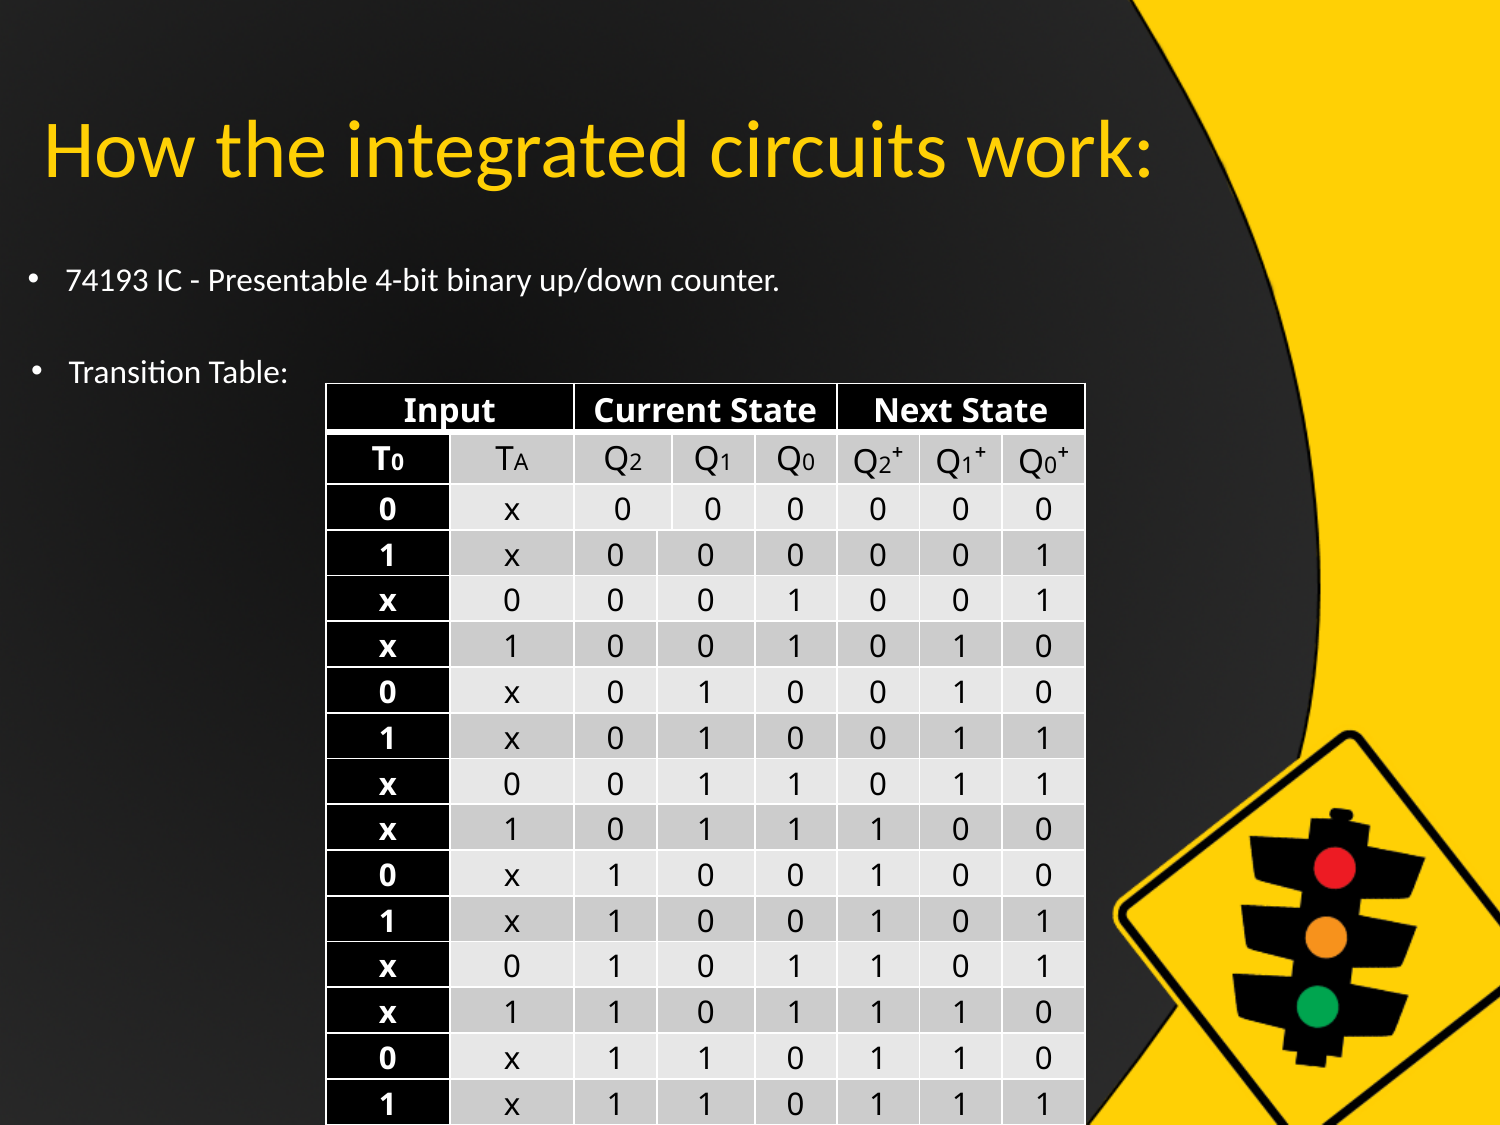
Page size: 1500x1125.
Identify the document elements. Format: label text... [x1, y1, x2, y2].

table_cell 1 [1003, 531, 1084, 575]
table_cell 1 [575, 851, 656, 895]
table_cell 1 [327, 1080, 449, 1124]
table_cell x [451, 851, 573, 895]
table_cell 0 [756, 714, 836, 758]
table_cell 0 [575, 714, 656, 758]
table_cell 1 [658, 1034, 754, 1078]
picture [0, 0, 1500, 1125]
table_cell x [451, 714, 573, 758]
table_cell 0 [1003, 485, 1084, 529]
table_cell 1 [1003, 1080, 1084, 1124]
table_cell 1 [327, 531, 449, 575]
table_cell 0 [1003, 988, 1084, 1032]
table_cell 0 [1003, 851, 1084, 895]
table_cell 0 [658, 576, 754, 620]
table_cell 1 [451, 622, 573, 666]
table_cell x [451, 485, 573, 529]
table_cell 0 [1003, 622, 1084, 666]
table_cell 0 [756, 1034, 836, 1078]
table_cell 1 [920, 1034, 1001, 1078]
table_cell 0 [658, 942, 754, 986]
table_header Current State [575, 384, 836, 429]
table_cell 0 [756, 531, 836, 575]
table_cell 0 [920, 897, 1001, 941]
table_header Next State [838, 384, 1084, 429]
table_cell 0 [838, 668, 919, 712]
table_cell 0 [575, 531, 656, 575]
table_cell 1 [756, 988, 836, 1032]
table_cell Q0 [756, 435, 836, 483]
table_cell 0 [920, 531, 1001, 575]
table_cell 1 [838, 805, 919, 849]
table_cell 0 [327, 668, 449, 712]
table_cell x [327, 576, 449, 620]
table_cell 1 [1003, 576, 1084, 620]
table_cell 1 [838, 897, 919, 941]
table_cell 1 [451, 805, 573, 849]
table_cell 1 [756, 942, 836, 986]
table_cell 1 [575, 897, 656, 941]
text_box Transition Table: [16, 335, 1122, 950]
table_cell 0 [920, 485, 1001, 529]
table_cell x [327, 759, 449, 803]
table_cell x [327, 622, 449, 666]
table_cell 0 [1003, 668, 1084, 712]
table_cell 0 [920, 942, 1001, 986]
table_cell 1 [1003, 942, 1084, 986]
table_cell 1 [920, 1080, 1001, 1124]
table_cell 1 [658, 668, 754, 712]
table_cell 1 [838, 942, 919, 986]
table_cell 0 [838, 576, 919, 620]
table_cell 1 [658, 805, 754, 849]
table_cell 1 [920, 988, 1001, 1032]
table_cell 0 [575, 485, 671, 529]
table_cell x [327, 942, 449, 986]
table_cell 1 [920, 759, 1001, 803]
table_cell 0 [451, 942, 573, 986]
table_cell TA [451, 435, 573, 483]
table_cell Q1 [673, 435, 754, 483]
table_cell 0 [756, 851, 836, 895]
table_cell 1 [838, 988, 919, 1032]
table_cell 0 [451, 576, 573, 620]
table_cell 0 [920, 805, 1001, 849]
table_cell 1 [575, 1034, 656, 1078]
table_cell 0 [658, 897, 754, 941]
table_cell Q2 [575, 435, 671, 483]
table_cell 0 [451, 759, 573, 803]
table_cell Q0⁺ [1003, 435, 1084, 483]
title How the integrated circuits work: [16, 65, 1185, 336]
table_cell x [327, 805, 449, 849]
table_cell 1 [575, 942, 656, 986]
table_cell 1 [1003, 714, 1084, 758]
table_cell x [451, 531, 573, 575]
table_cell 1 [658, 1080, 754, 1124]
table_cell 1 [575, 1080, 656, 1124]
table_cell T0 [327, 435, 449, 483]
table_cell 0 [756, 1080, 836, 1124]
table_cell 0 [838, 714, 919, 758]
table_cell 0 [756, 897, 836, 941]
table_cell 1 [756, 622, 836, 666]
table_cell 0 [838, 759, 919, 803]
table_cell 0 [920, 851, 1001, 895]
table_cell Q1⁺ [920, 435, 1001, 483]
table_cell 1 [838, 1034, 919, 1078]
table_cell 1 [920, 668, 1001, 712]
table_cell 0 [1003, 805, 1084, 849]
table_cell 1 [756, 576, 836, 620]
table_cell 0 [327, 485, 449, 529]
list 74193 IC - Presentable 4-bit binary up/down counter. [12, 230, 828, 335]
table_cell 0 [658, 851, 754, 895]
table_cell 0 [920, 576, 1001, 620]
table_cell 0 [838, 531, 919, 575]
table_cell 1 [327, 897, 449, 941]
table_cell 0 [575, 805, 656, 849]
table_cell 1 [658, 759, 754, 803]
table_cell 0 [575, 759, 656, 803]
table_cell 1 [451, 988, 573, 1032]
table_cell 0 [658, 988, 754, 1032]
table_cell 1 [920, 622, 1001, 666]
table_cell 0 [327, 1034, 449, 1078]
table_cell x [327, 988, 449, 1032]
table_cell 0 [838, 622, 919, 666]
table_cell 1 [1003, 897, 1084, 941]
table_cell 1 [838, 851, 919, 895]
table_cell 0 [575, 576, 656, 620]
table_cell 0 [658, 531, 754, 575]
table_cell 0 [1003, 1034, 1084, 1078]
table_cell 1 [1003, 759, 1084, 803]
table_cell 0 [756, 668, 836, 712]
table_cell 0 [673, 485, 754, 529]
table_cell 1 [756, 805, 836, 849]
table_cell 1 [756, 759, 836, 803]
table_cell 0 [838, 485, 919, 529]
table_cell 0 [327, 851, 449, 895]
table_cell 0 [575, 622, 656, 666]
table_cell 0 [658, 622, 754, 666]
table_cell 1 [838, 1080, 919, 1124]
table_cell Q2⁺ [838, 435, 919, 483]
table_cell 1 [658, 714, 754, 758]
table_cell 0 [575, 668, 656, 712]
table_cell x [451, 1080, 573, 1124]
table_cell x [451, 668, 573, 712]
table_cell 0 [756, 485, 836, 529]
table_cell 1 [575, 988, 656, 1032]
table_cell 1 [920, 714, 1001, 758]
table_cell x [451, 1034, 573, 1078]
table_header Input [327, 384, 573, 429]
table_cell x [451, 897, 573, 941]
table_cell 1 [327, 714, 449, 758]
